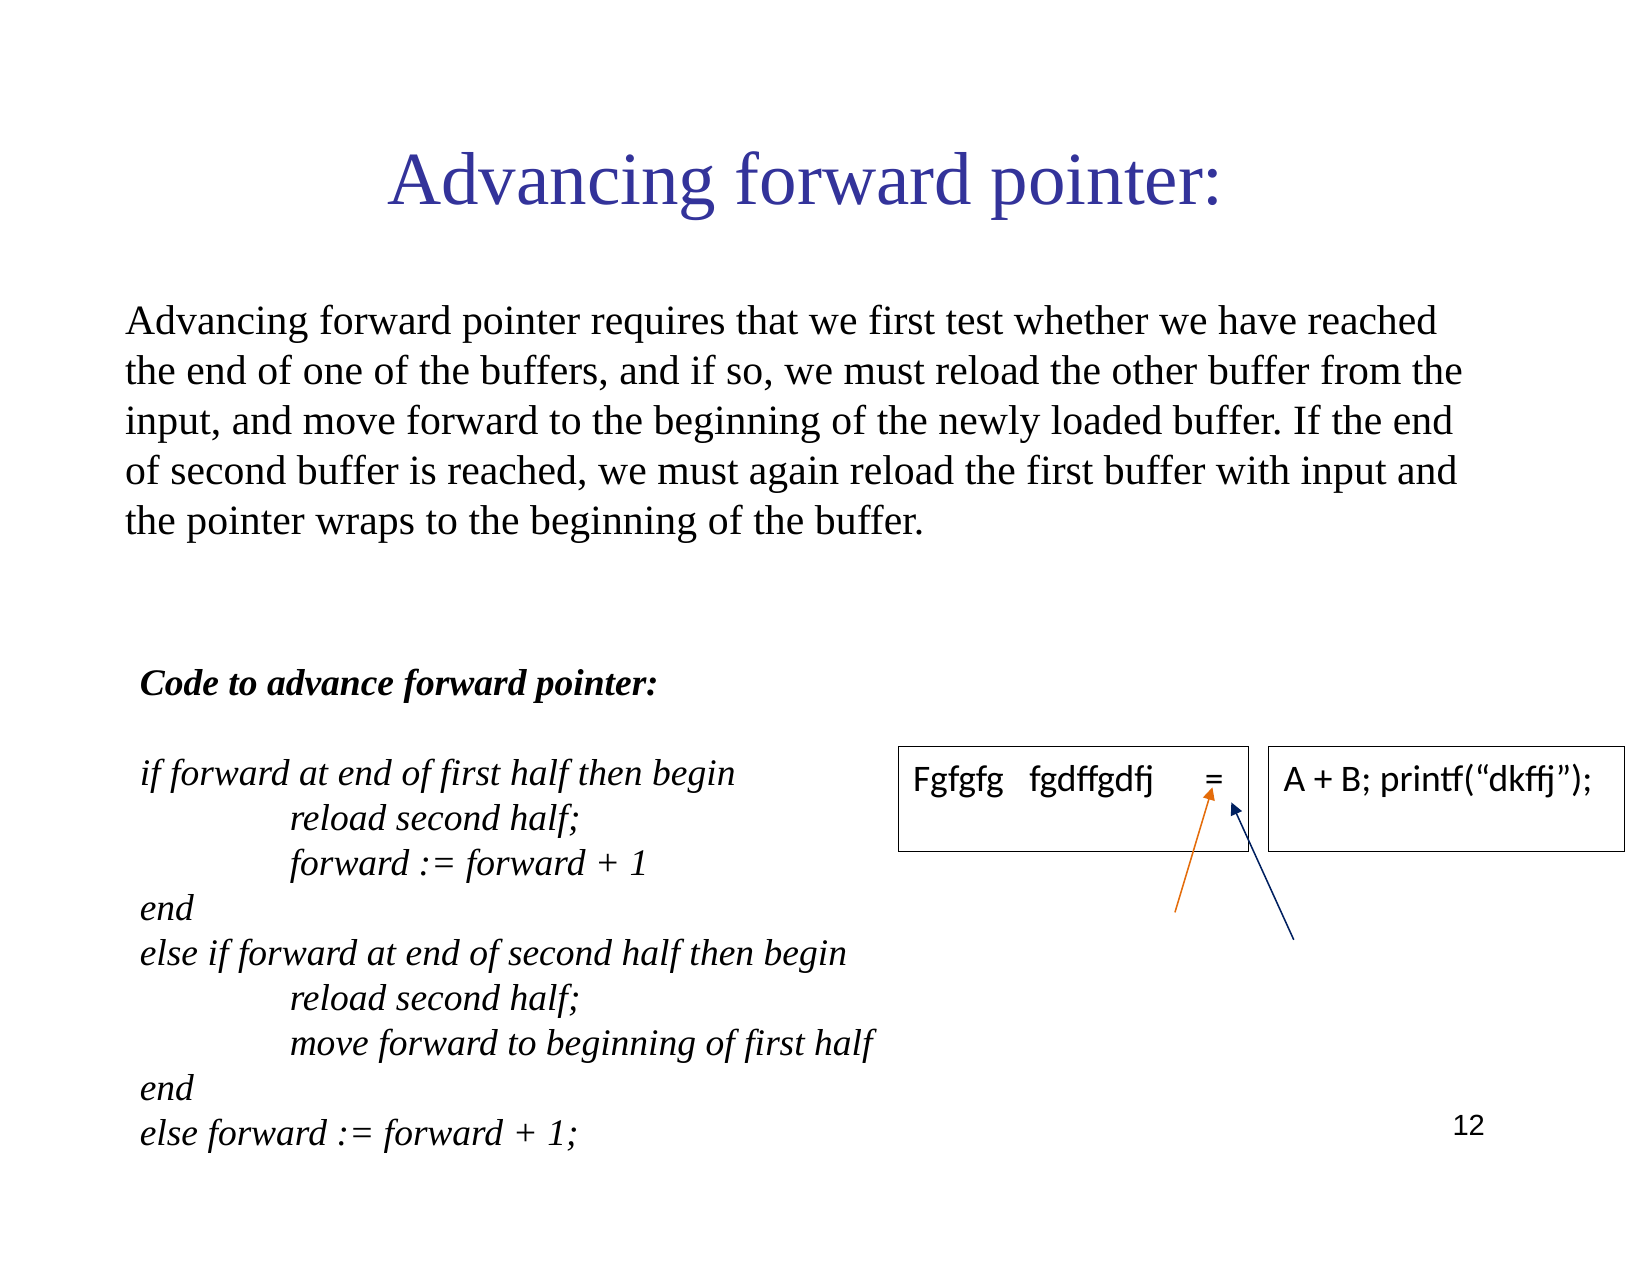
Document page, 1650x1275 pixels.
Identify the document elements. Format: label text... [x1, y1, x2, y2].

text_box Fgfgfg fgdffgdfj = [898, 746, 1249, 852]
text_box Advancing forward pointer: [387, 129, 1438, 238]
text_box Code to advance forward pointer: if forward at end of first half then begin reload second half; forward := forward + 1 end else if forward at end of second half then begin reload second half; move forward to beginning of first half end else forward := forward + 1; [124, 650, 1125, 1205]
text_box [1174, 787, 1215, 913]
text_box 12 [1446, 1106, 1492, 1141]
text_box [1230, 802, 1295, 941]
text_box A + B; printf(“dkffj”); [1268, 746, 1625, 852]
text_box Advancing forward pointer requires that we first test whether we have reached the end of one of the buffers, and if so, we must reload the other buffer from the input, and move forward to the beginning of the newly loaded buffer. If the end of second buffer is reached, we must again reload the first buffer with input and the pointer wraps to the beginning of the buffer. [124, 292, 1500, 697]
